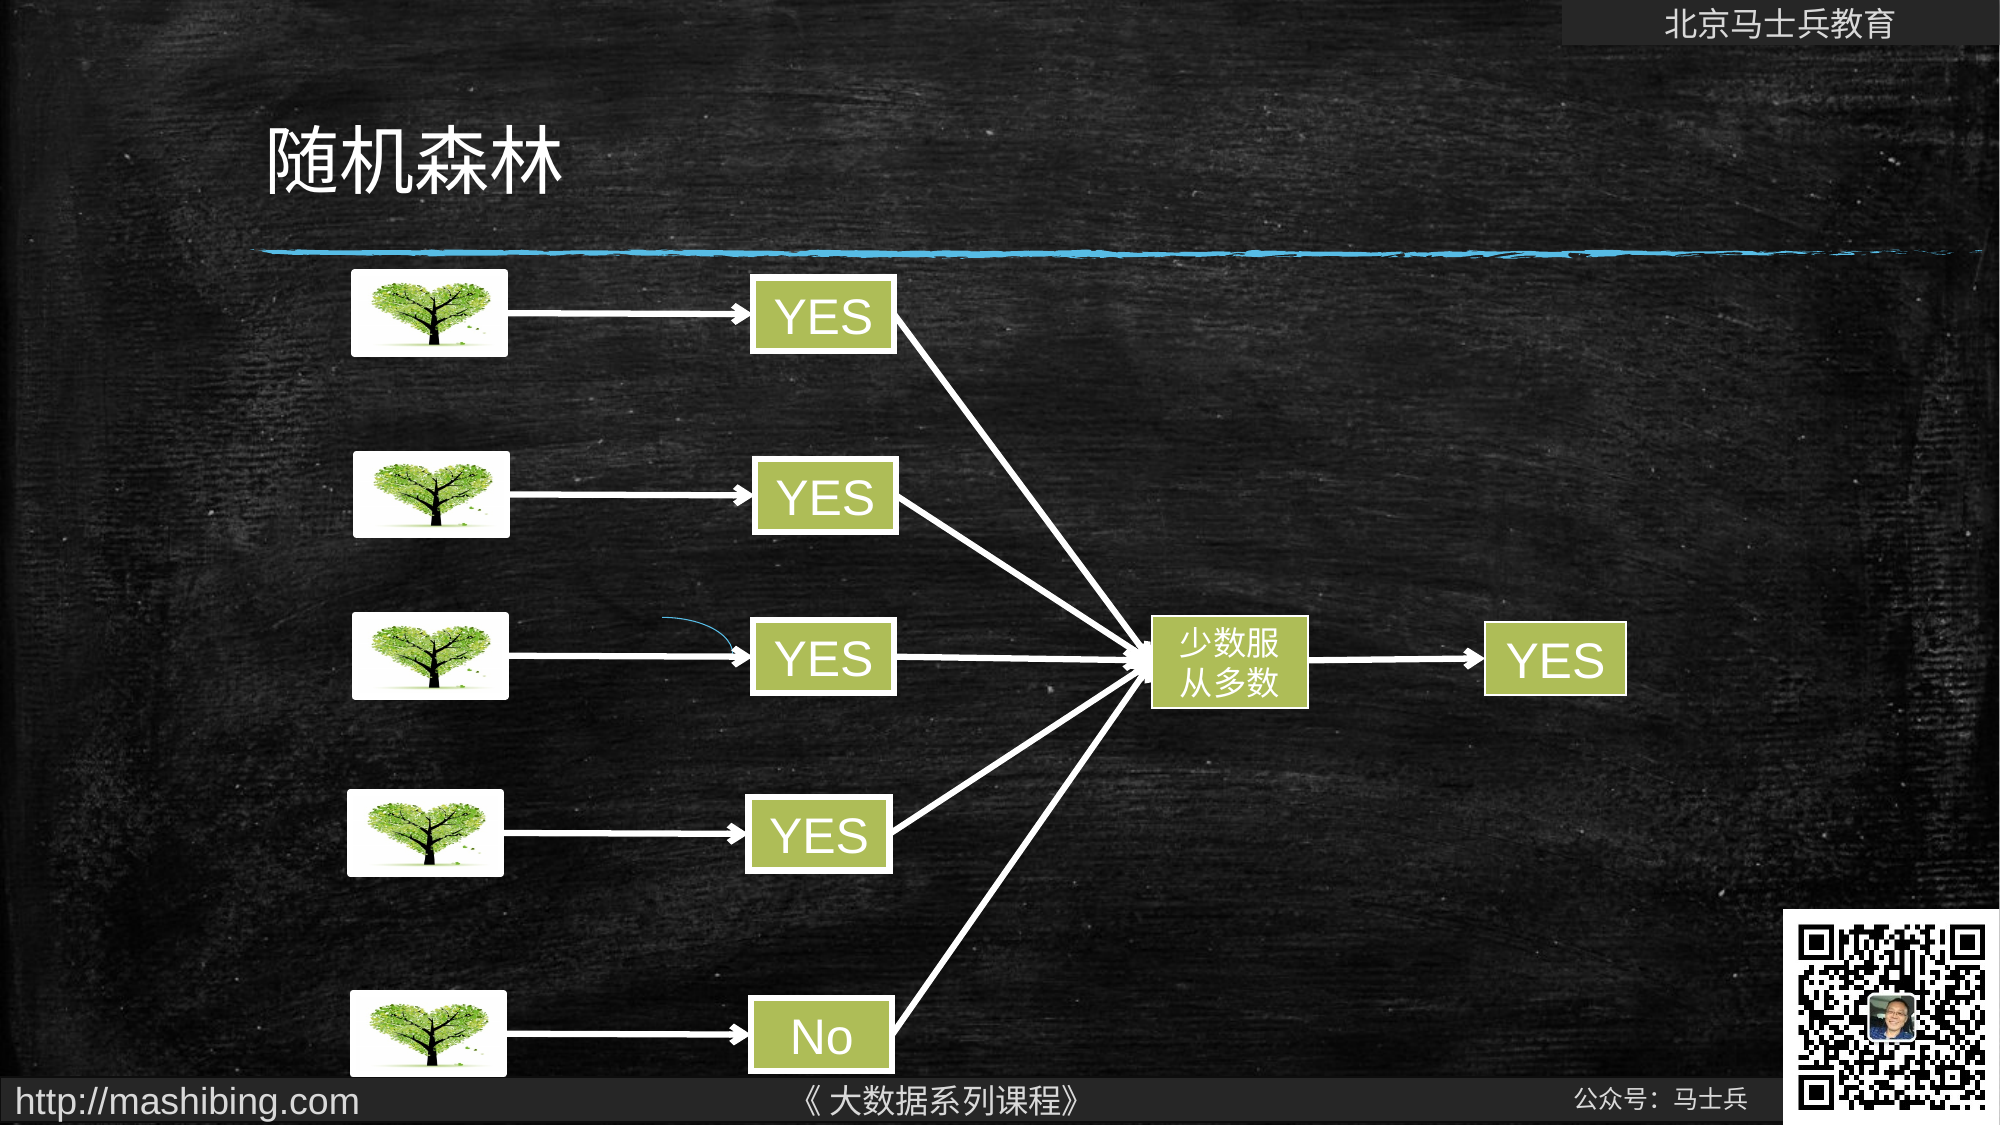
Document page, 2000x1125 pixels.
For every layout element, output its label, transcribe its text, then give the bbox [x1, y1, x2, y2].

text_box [894, 656, 1145, 661]
text_box 少数服从多数 [1152, 615, 1309, 709]
title 随机森林 [249, 45, 1750, 213]
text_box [892, 661, 1152, 1035]
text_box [353, 795, 890, 871]
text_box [893, 314, 1152, 661]
picture [1783, 909, 2000, 1125]
text_box YES [1484, 621, 1627, 696]
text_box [357, 618, 893, 694]
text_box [895, 495, 1152, 661]
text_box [359, 456, 893, 532]
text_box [357, 275, 894, 351]
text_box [355, 996, 893, 1072]
